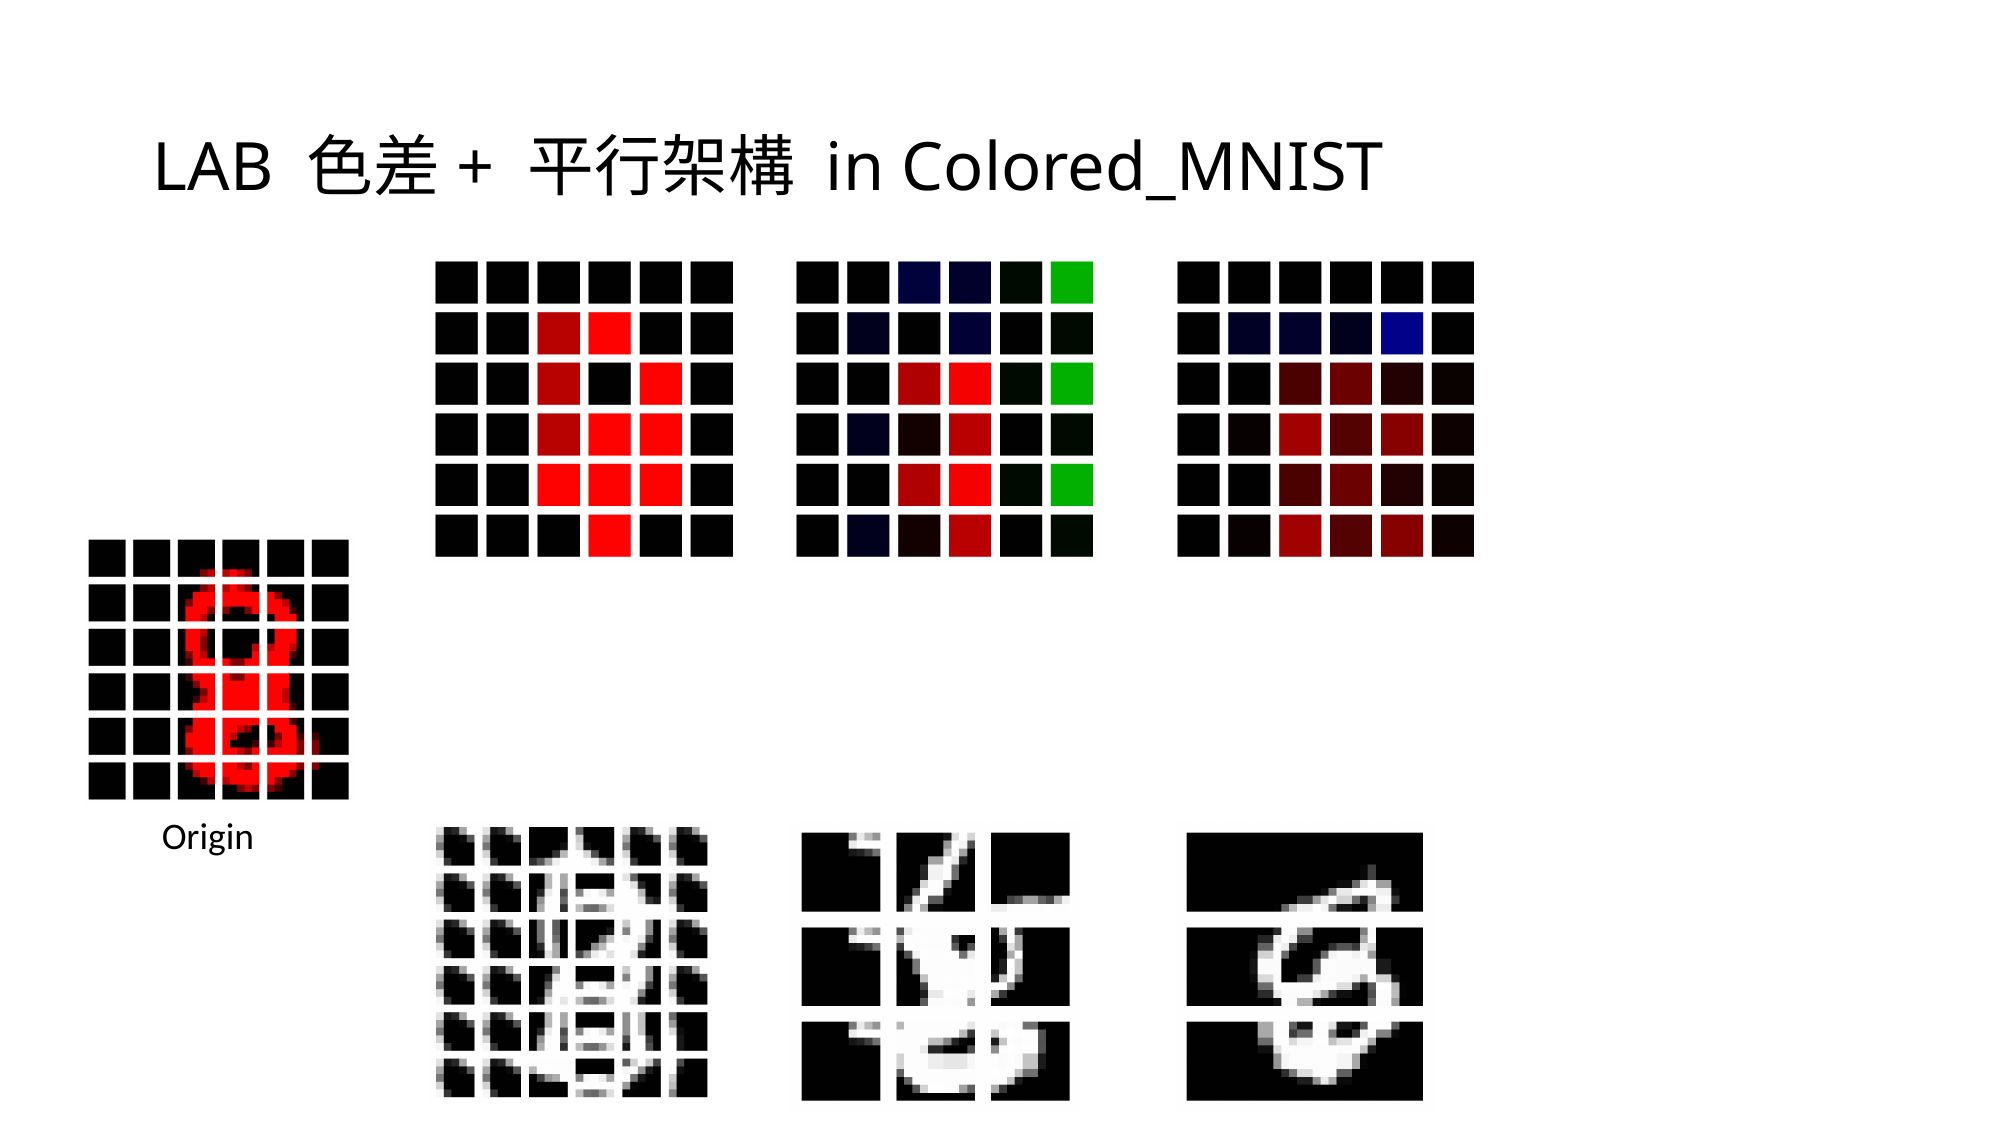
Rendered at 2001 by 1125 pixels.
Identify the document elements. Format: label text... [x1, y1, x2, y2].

title LAB 色差+ 平行架構 in Colored_MNIST [137, 59, 1863, 278]
picture [1175, 821, 1434, 1112]
picture [790, 255, 1099, 563]
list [83, 534, 354, 805]
picture [789, 821, 1081, 1112]
text_box Origin [147, 805, 272, 864]
picture [429, 255, 739, 563]
picture [1171, 255, 1480, 563]
picture [430, 821, 713, 1103]
